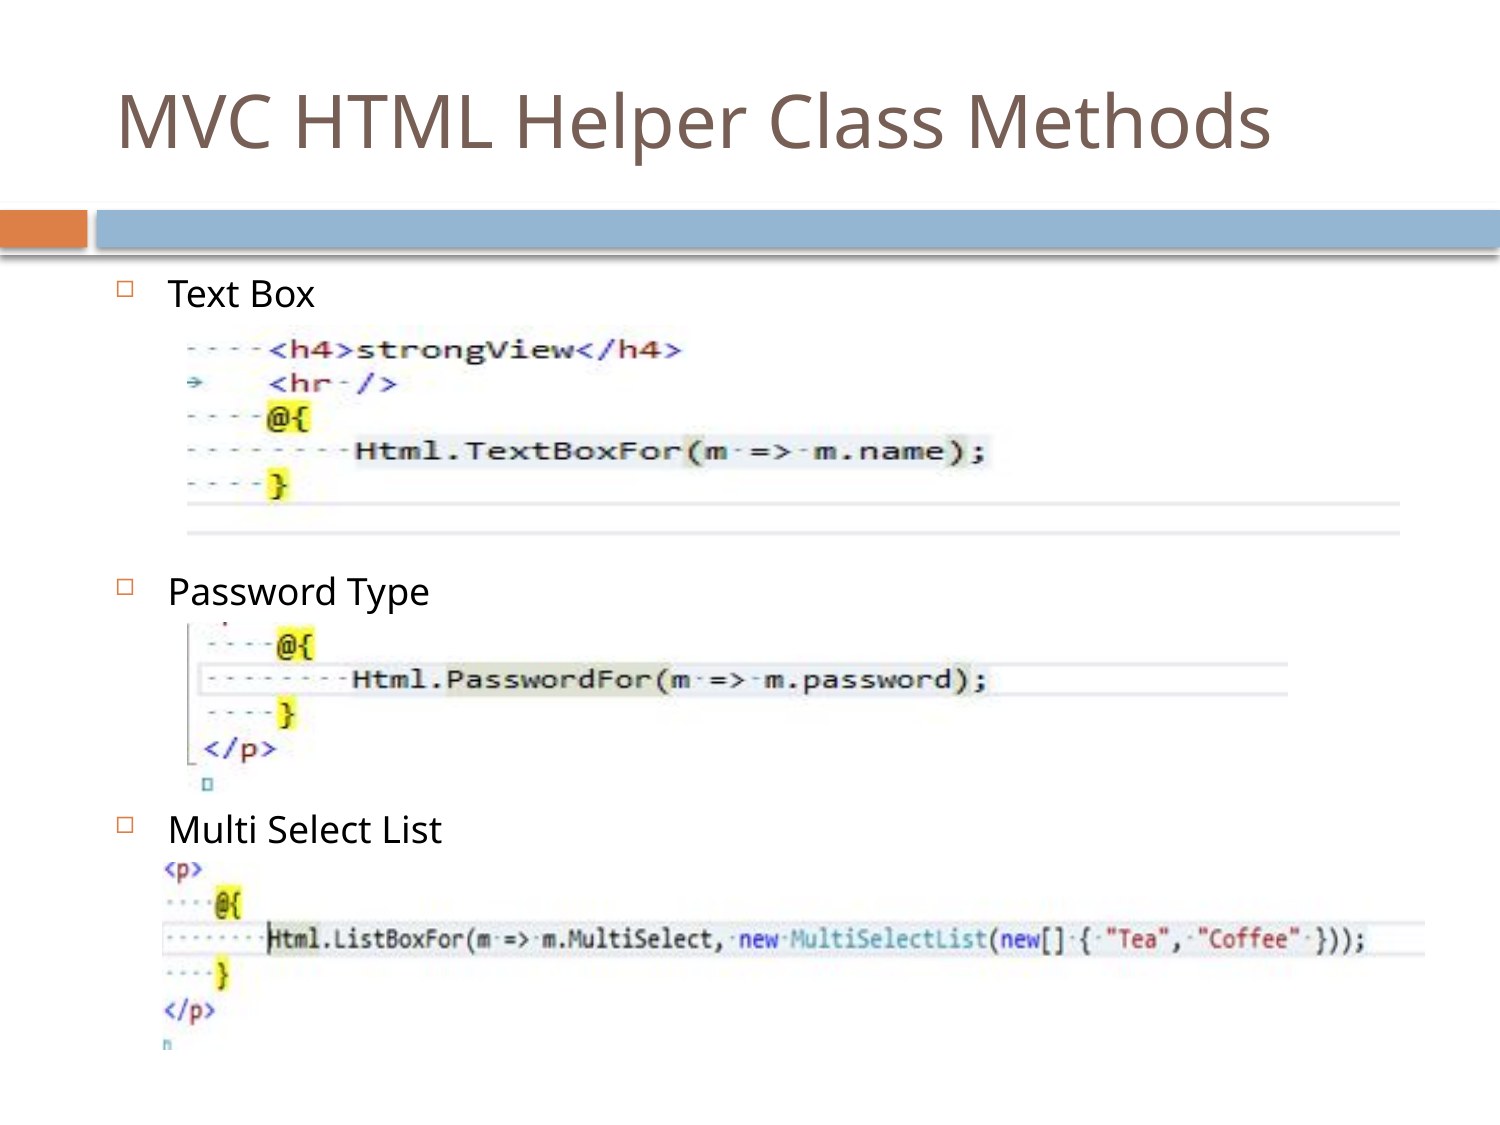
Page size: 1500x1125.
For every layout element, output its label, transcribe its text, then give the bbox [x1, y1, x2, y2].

list Text Box Password Type Multi Select List [100, 262, 1438, 1000]
picture [187, 325, 1401, 538]
picture [187, 622, 1288, 801]
picture [162, 862, 1426, 1051]
title MVC HTML Helper Class Methods [100, 37, 1438, 200]
